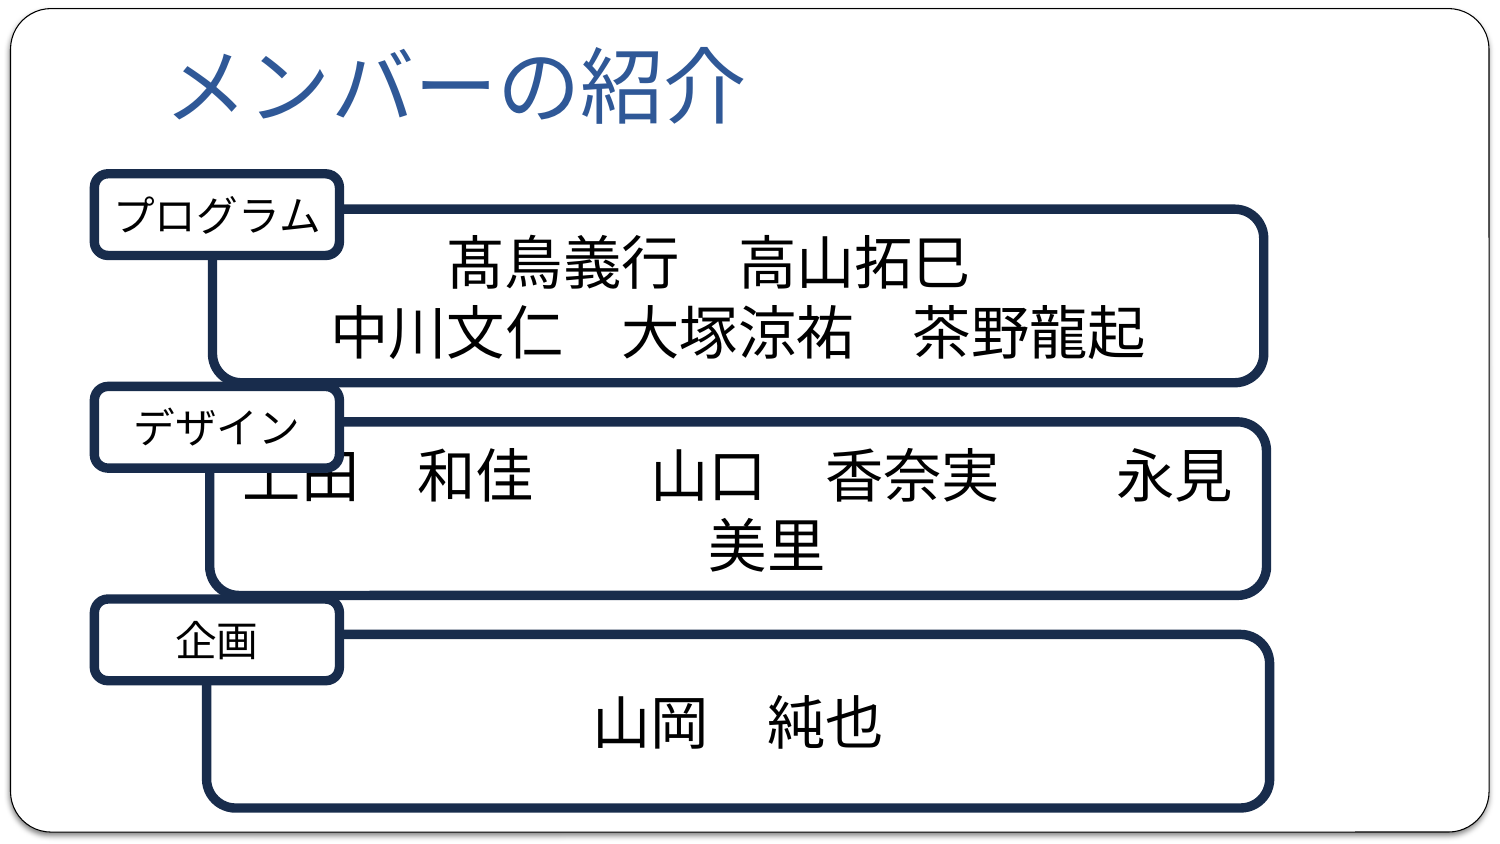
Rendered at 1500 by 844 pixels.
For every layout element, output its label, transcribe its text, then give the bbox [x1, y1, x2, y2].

text_box デザイン [93, 385, 341, 470]
title メンバーの紹介 [150, 8, 1425, 149]
text_box 上田 和佳 山口 香奈実 永見 美里 [208, 420, 1268, 597]
text_box 山岡 純也 [205, 633, 1271, 810]
text_box 髙鳥義行 高山拓巳 中川文仁 大塚涼祐 茶野龍起 [211, 208, 1265, 384]
text_box 企画 [93, 597, 341, 682]
text_box プログラム [93, 172, 341, 257]
